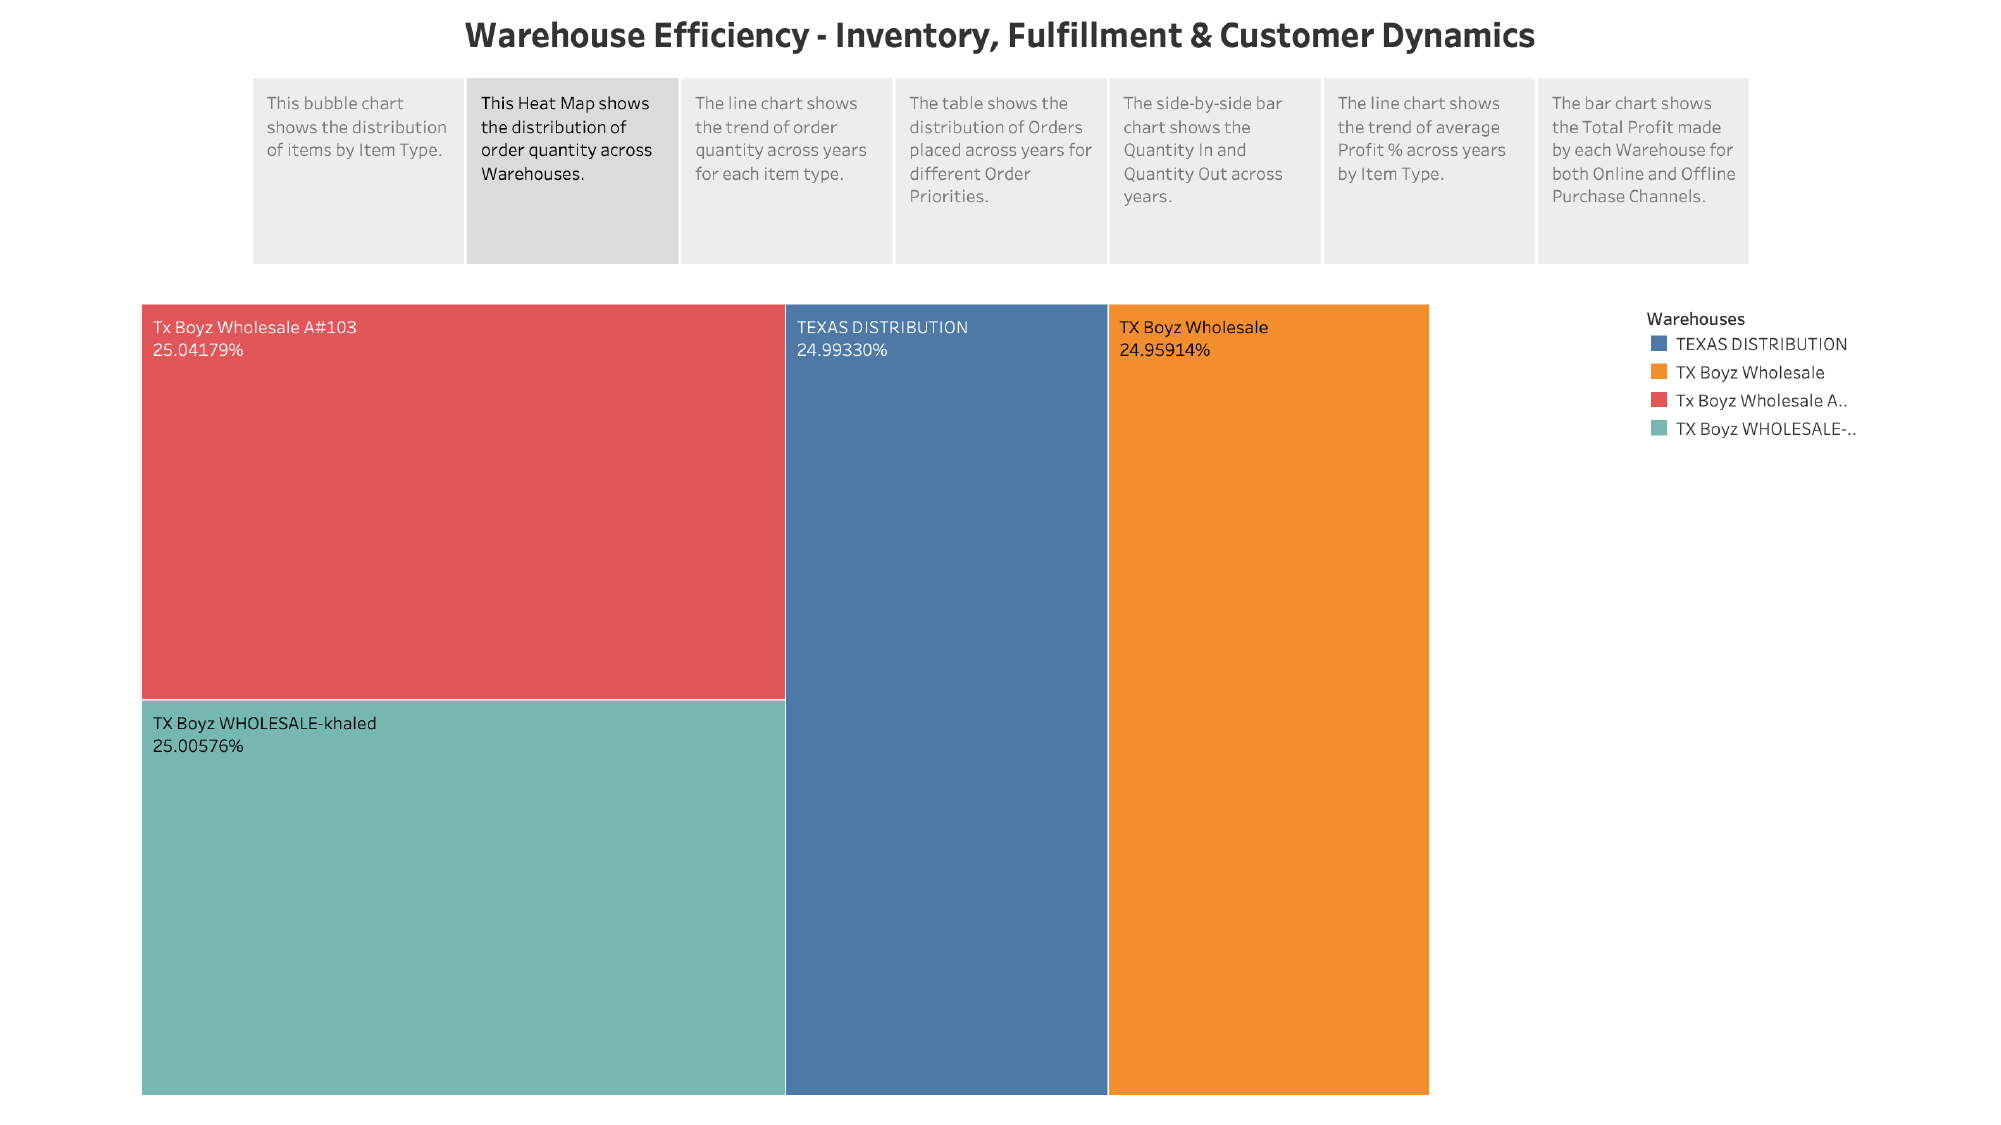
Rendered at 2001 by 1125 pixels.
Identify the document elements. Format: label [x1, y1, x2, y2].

picture [113, 0, 1887, 1125]
